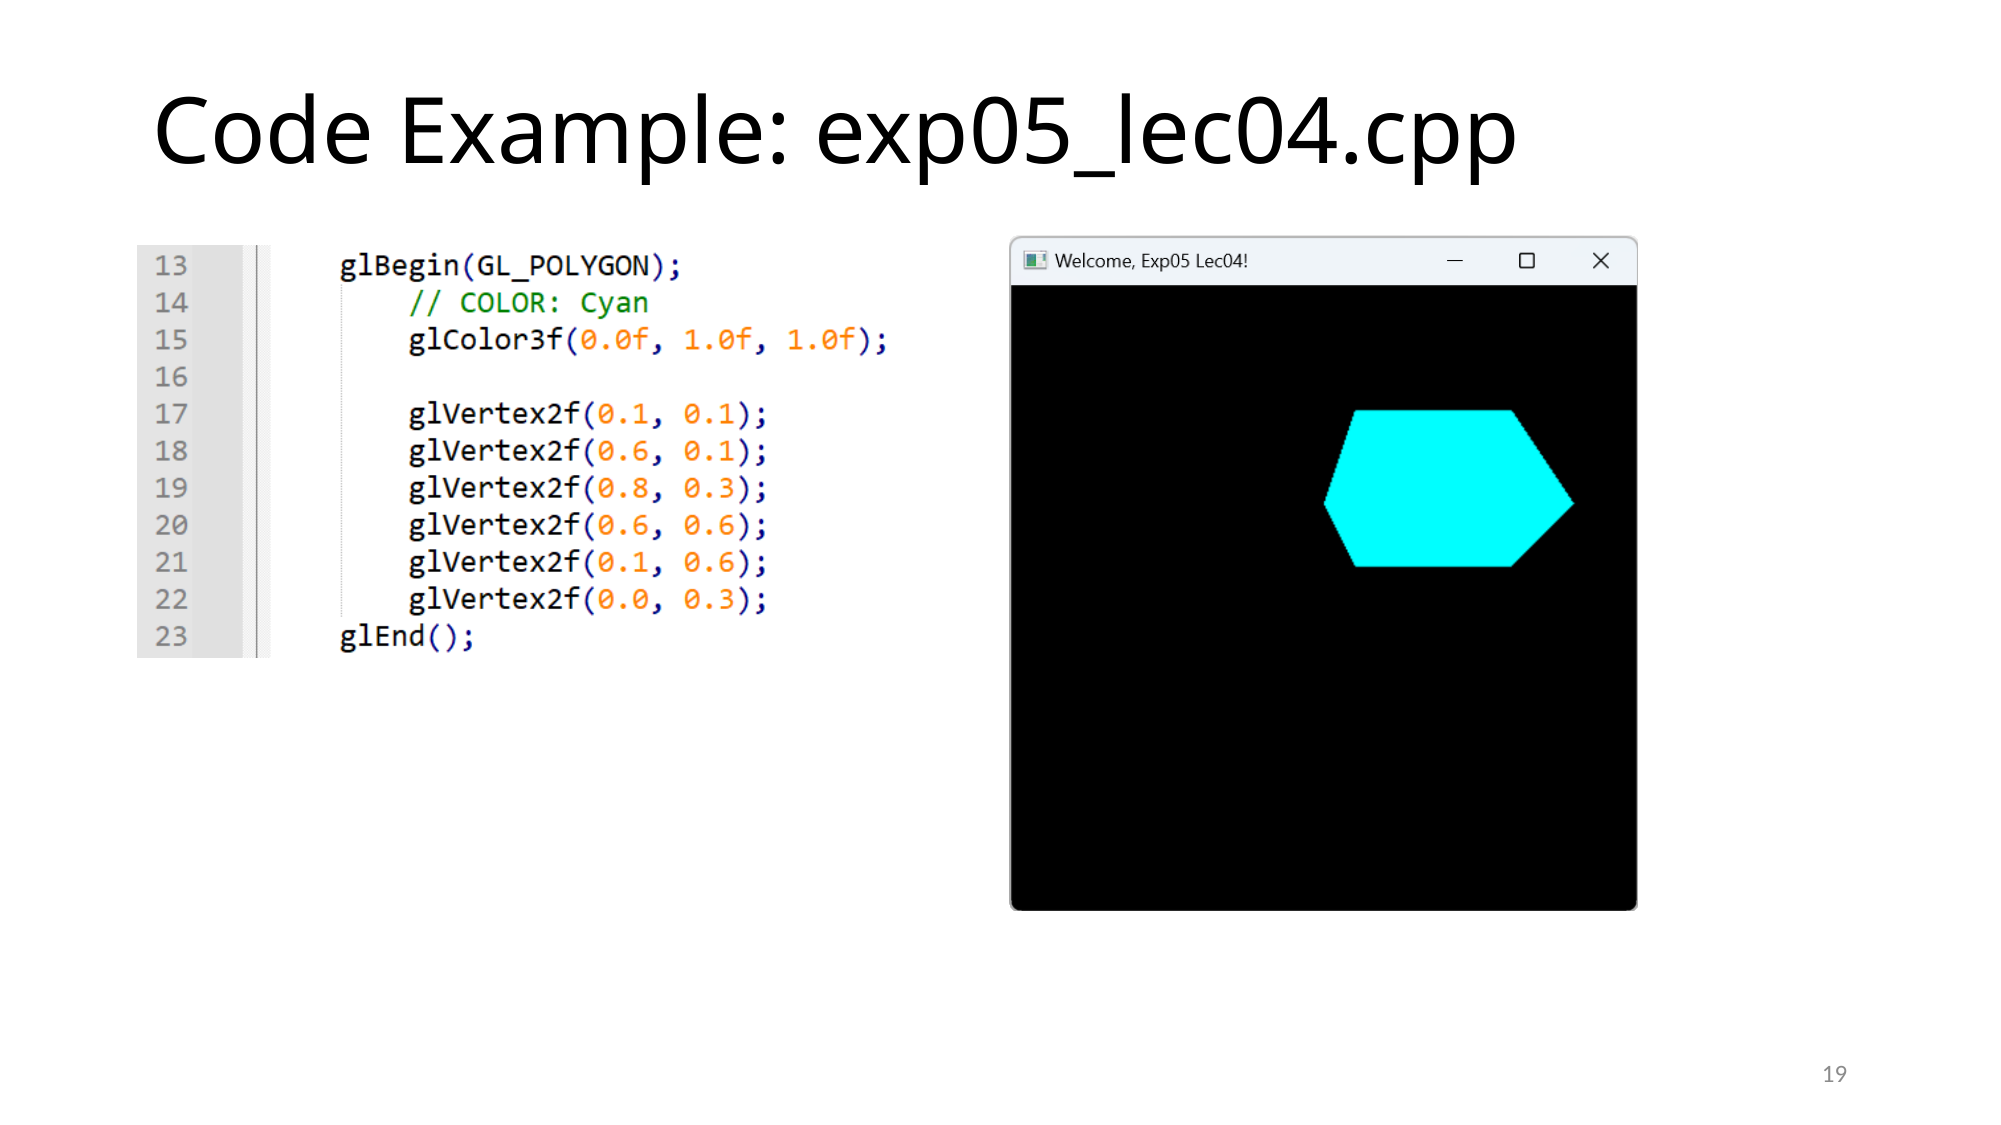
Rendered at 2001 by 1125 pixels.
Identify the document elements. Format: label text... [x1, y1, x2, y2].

title Code Example: exp05_lec04.cpp [137, 59, 1863, 208]
picture [1009, 235, 1638, 911]
slide_number 19 [1412, 1042, 1863, 1103]
picture [137, 245, 913, 658]
